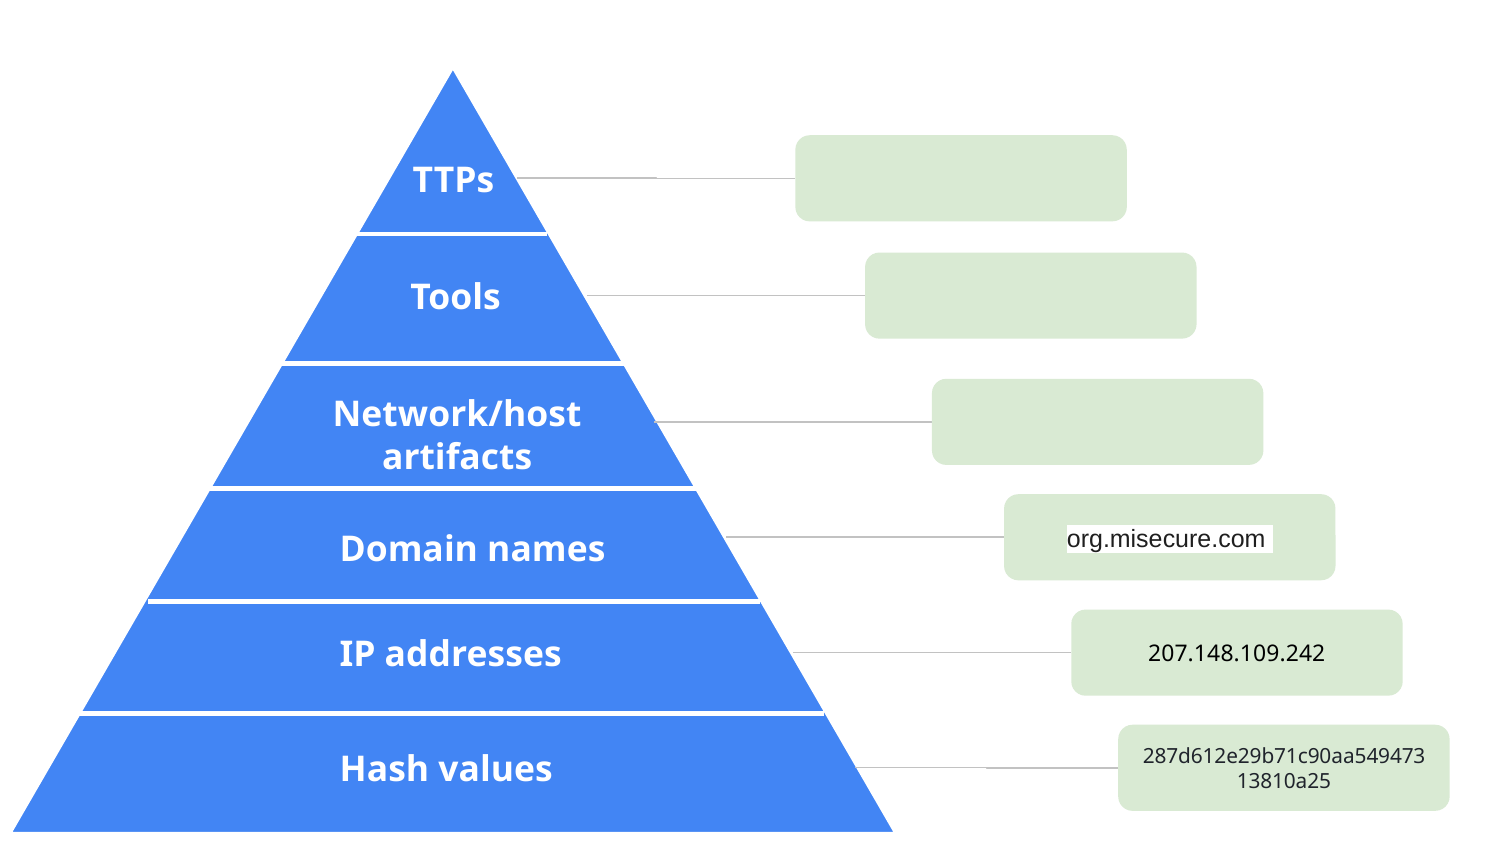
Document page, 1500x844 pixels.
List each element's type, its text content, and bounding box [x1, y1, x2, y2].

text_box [8, 65, 898, 835]
text_box [902, 135, 1127, 222]
text_box [902, 252, 1197, 339]
text_box 207.148.109.242 [1071, 609, 1403, 696]
text_box 287d612e29b71c90aa54947313810a25 [1118, 724, 1450, 811]
text_box org.misecure.com [1004, 494, 1336, 581]
text_box [931, 378, 1264, 465]
